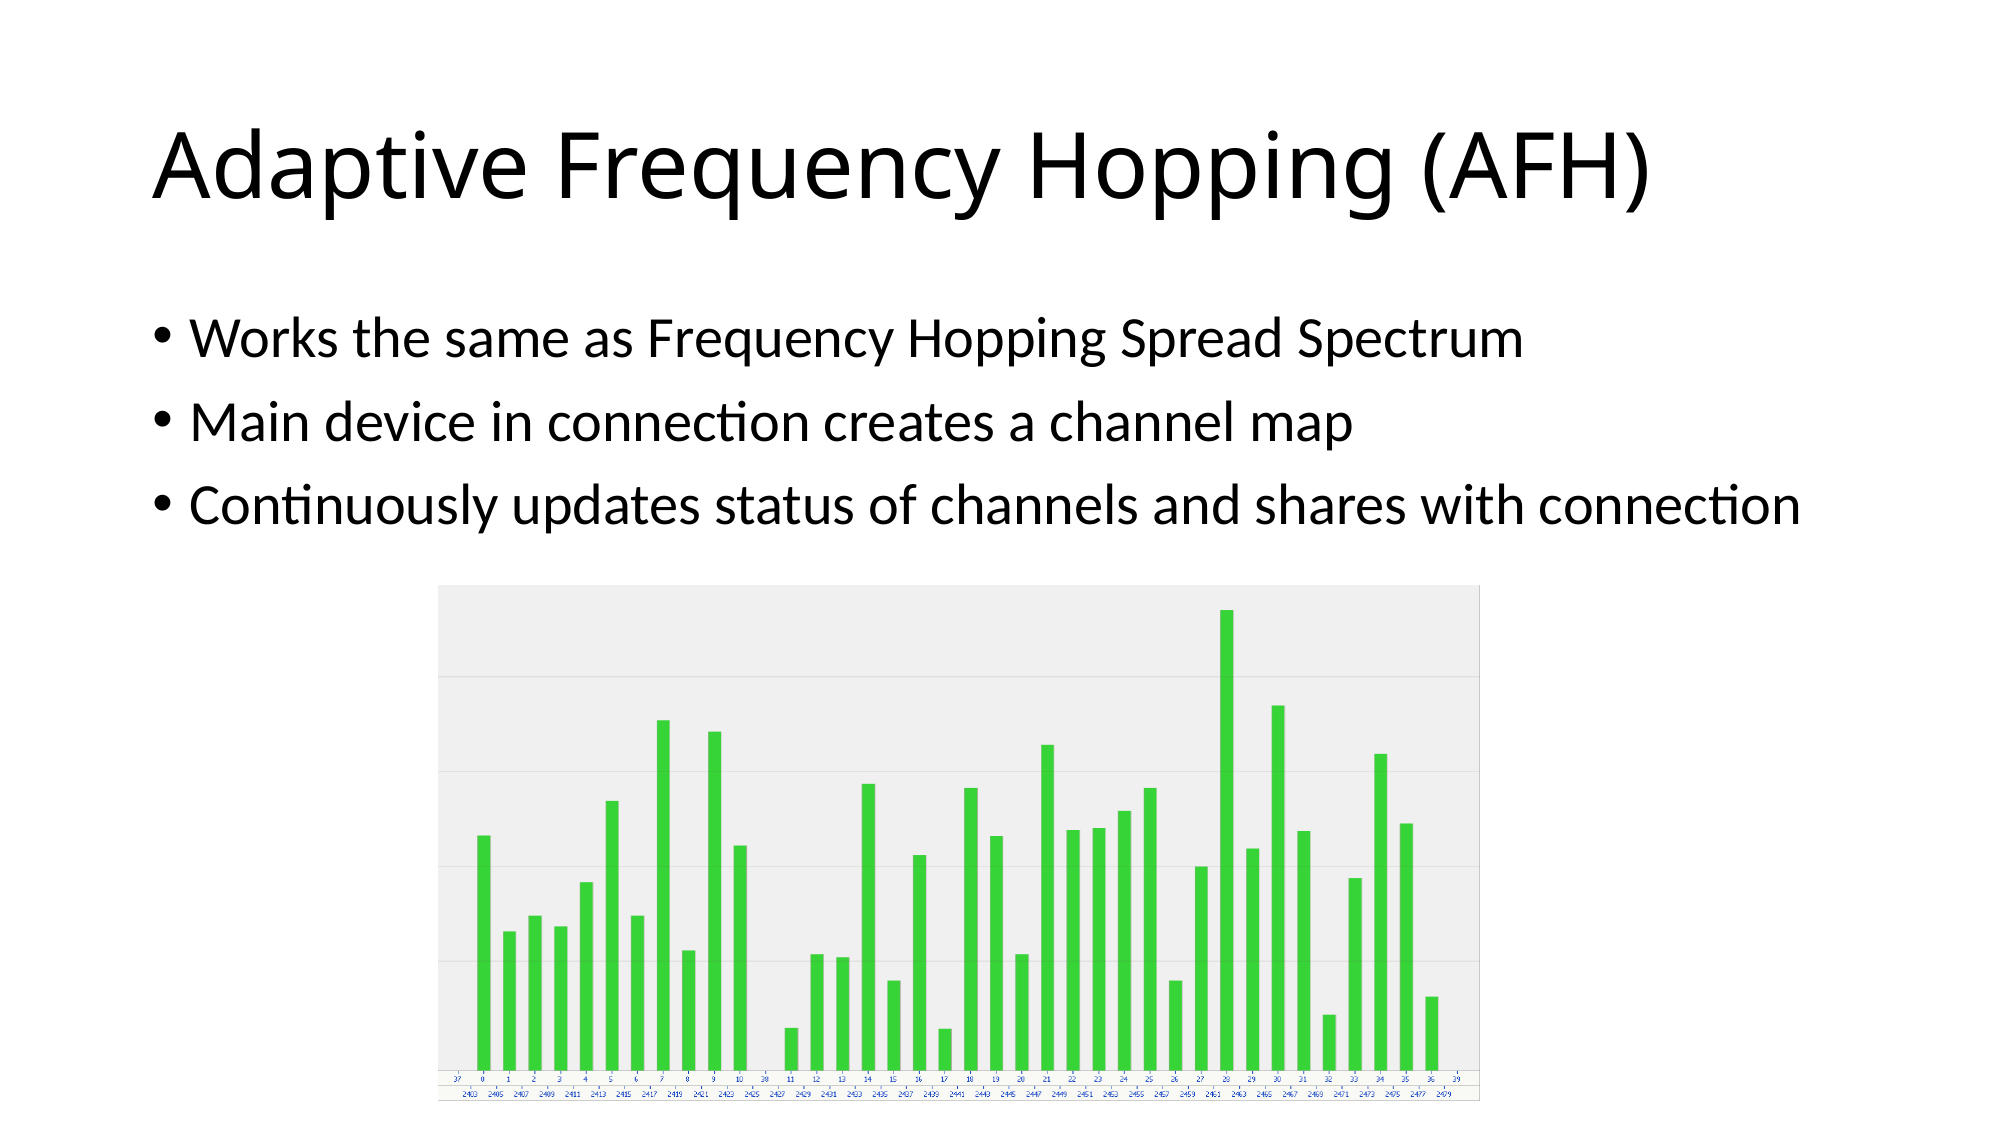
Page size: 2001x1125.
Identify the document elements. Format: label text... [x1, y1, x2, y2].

title Adaptive Frequency Hopping (AFH) [137, 59, 1863, 278]
list Works the same as Frequency Hopping Spread Spectrum Main device in connection creates a channel map Continuously updates status of channels and shares with connection [137, 299, 1863, 1014]
picture [428, 580, 1486, 1107]
